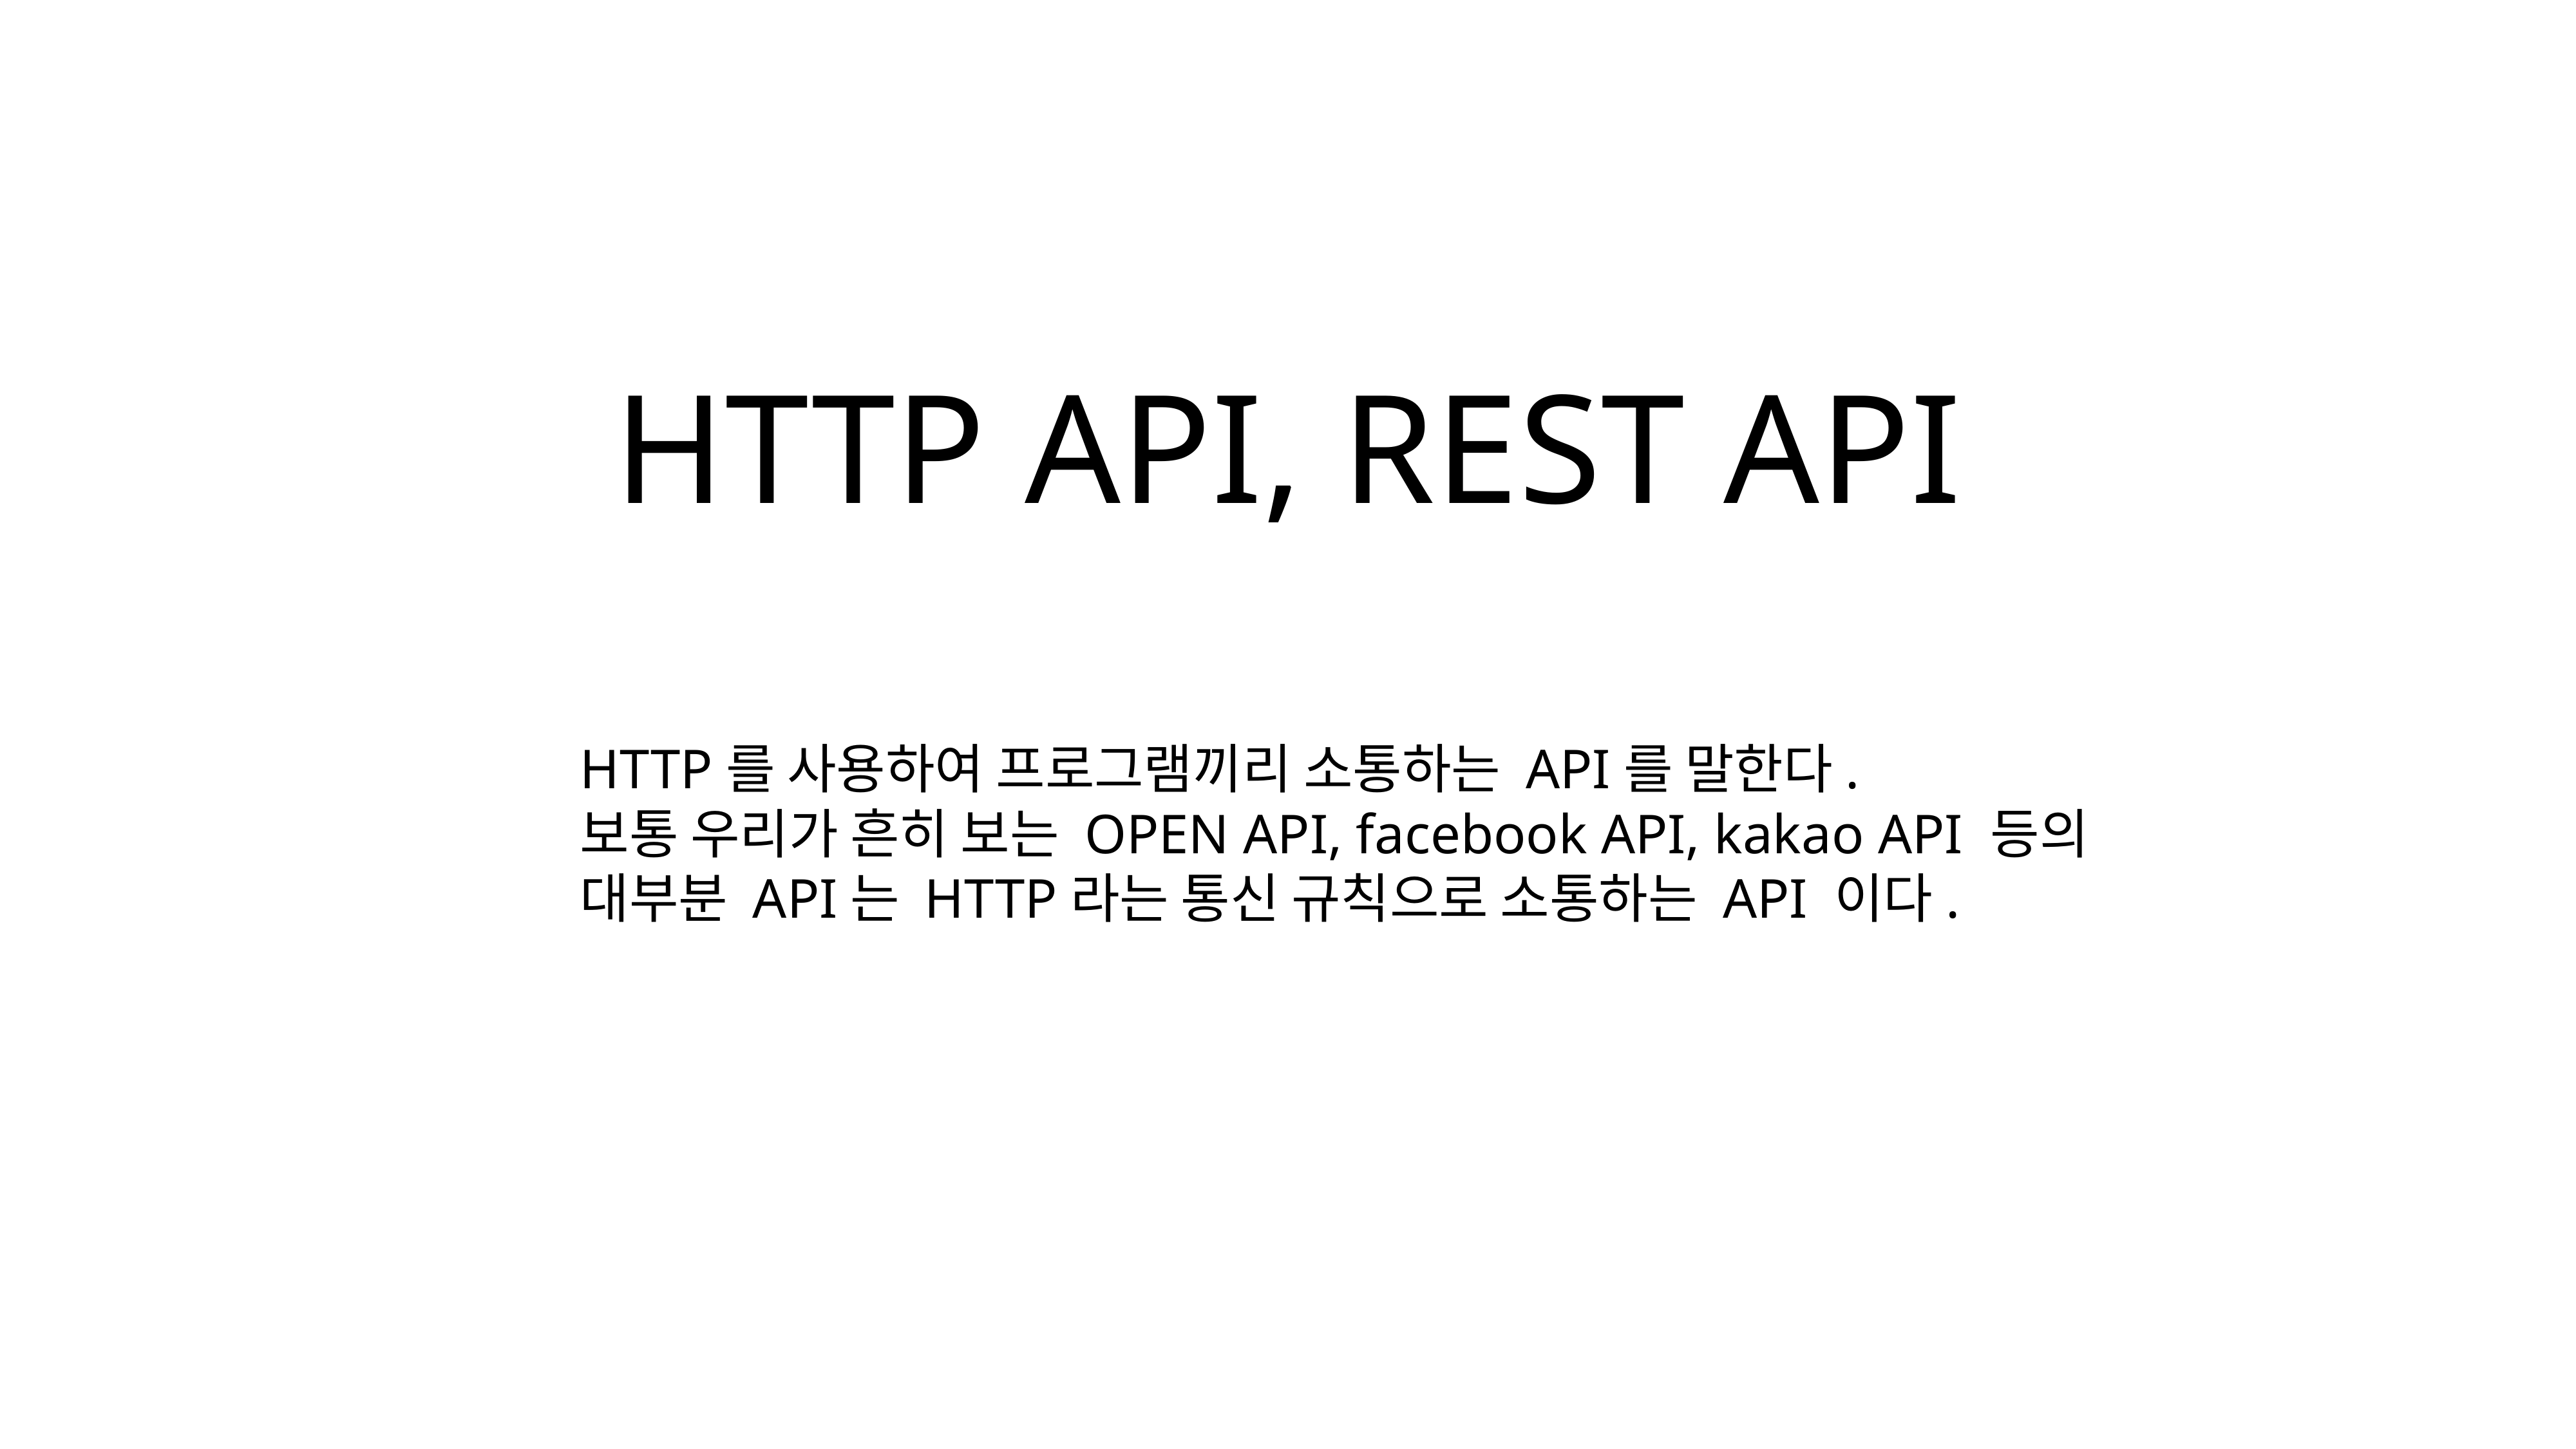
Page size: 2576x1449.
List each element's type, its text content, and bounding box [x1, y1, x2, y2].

text_box HTTP를 사용하여 프로그램끼리 소통하는 API를 말한다. 보통 우리가 흔히 보는 OPEN API, facebook API, kakao API 등의 대부분 API는 HTTP라는 통신 규칙으로 소통하는 API 이다. [574, 730, 2107, 934]
title HTTP API, REST API [187, 47, 2389, 539]
